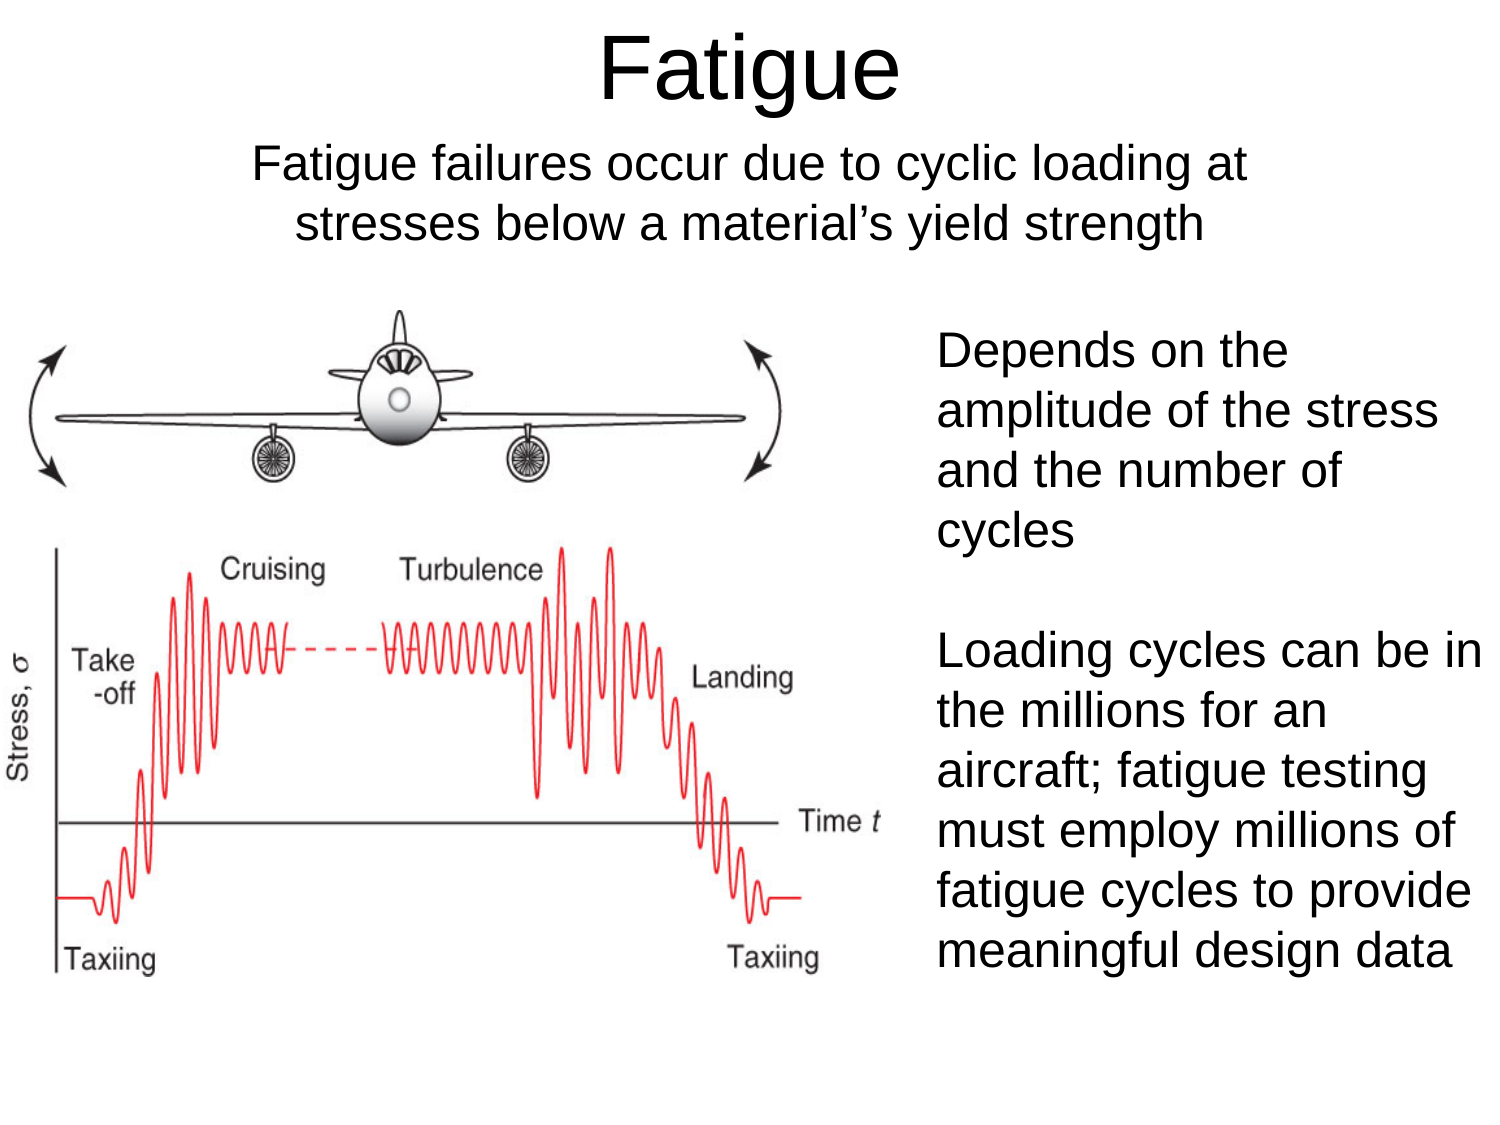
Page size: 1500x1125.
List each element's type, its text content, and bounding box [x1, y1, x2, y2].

text_box Fatigue failures occur due to cyclic loading at stresses below a material’s yield strength [236, 123, 1264, 259]
picture [3, 309, 882, 978]
title Fatigue [100, 0, 1400, 127]
text_box Depends on the amplitude of the stress and the number of cycles Loading cycles can be in the millions for an aircraft; fatigue testing must employ millions of fatigue cycles to provide meaningful design data [921, 310, 1500, 985]
